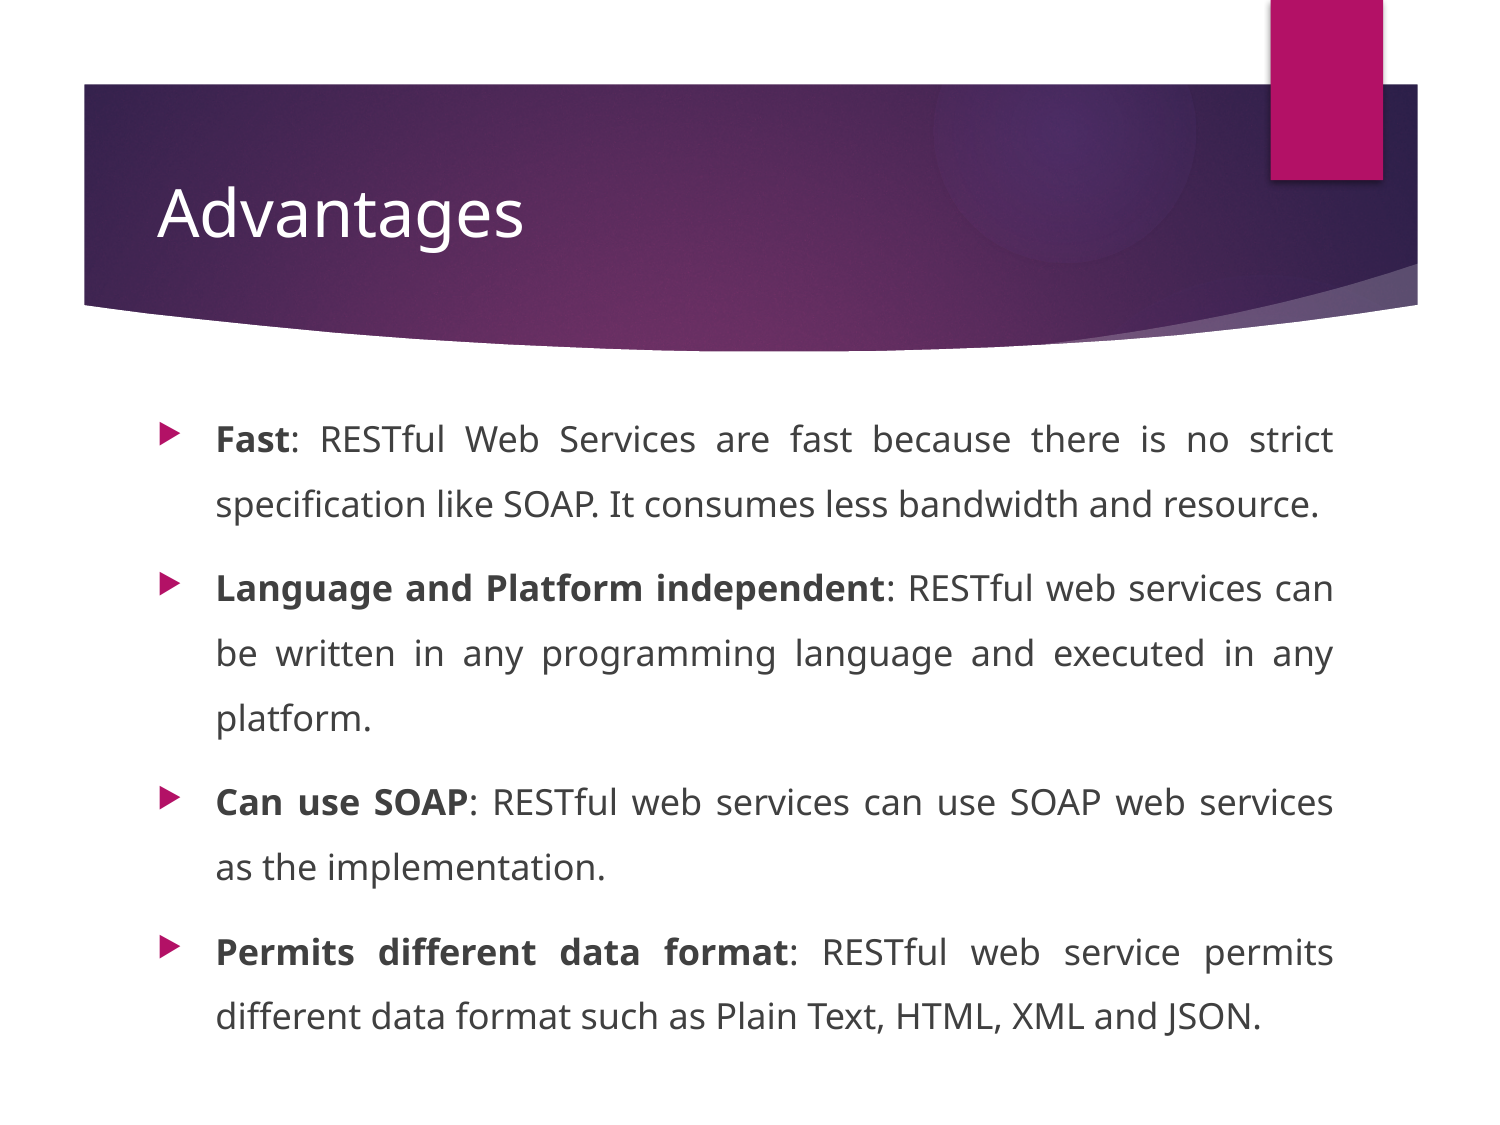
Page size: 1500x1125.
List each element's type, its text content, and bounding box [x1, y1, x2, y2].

list Fast: RESTful Web Services are fast because there is no strict specification like SOAP. It consumes less bandwidth and resource. Language and Platform independent: RESTful web services can be written in any programming language and executed in any platform. Can use SOAP: RESTful web services can use SOAP web services as the implementation. Permits different data format: RESTful web service permits different data format such as Plain Text, HTML, XML and JSON. [142, 387, 1350, 1088]
title Advantages [142, 152, 1183, 269]
